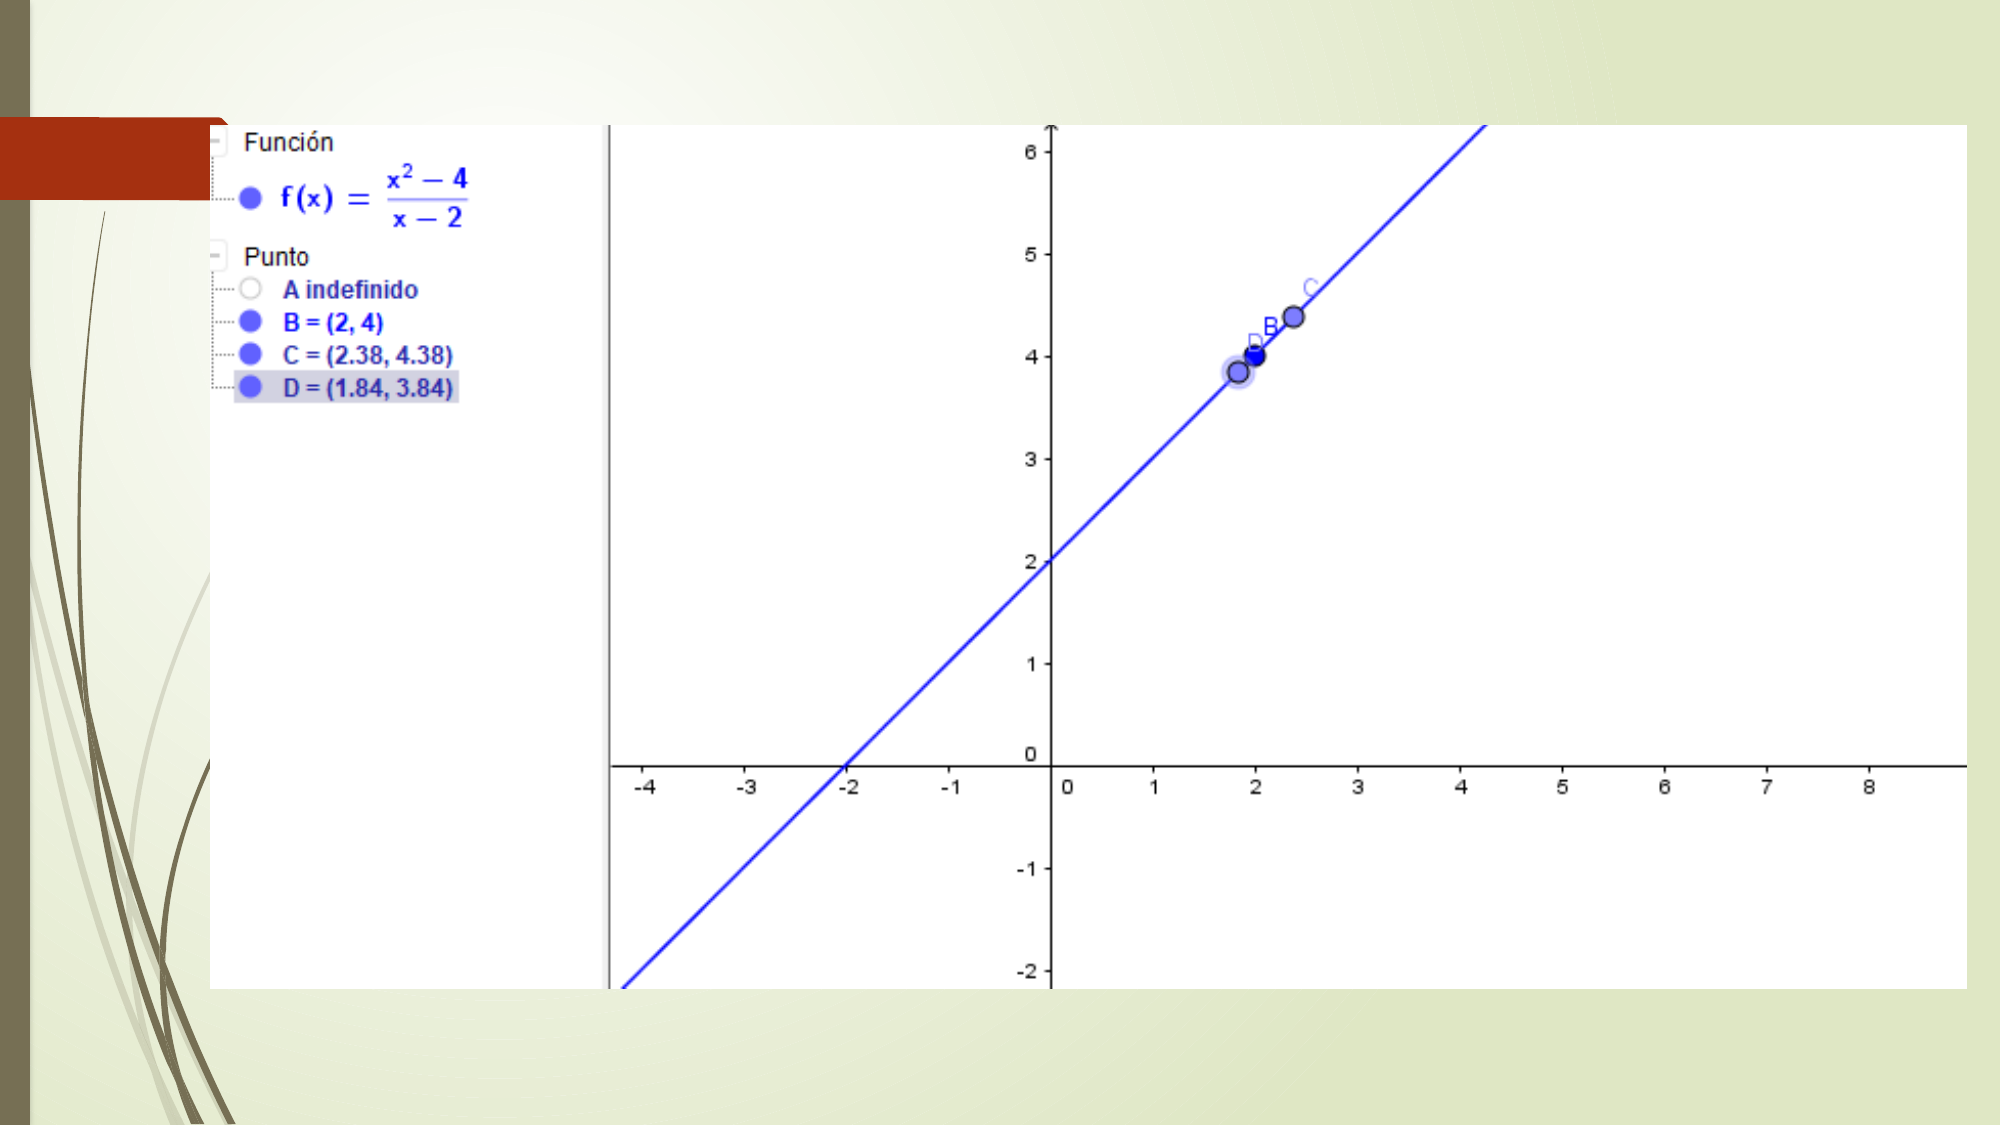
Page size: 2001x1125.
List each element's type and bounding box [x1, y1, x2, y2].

list [210, 125, 1967, 989]
